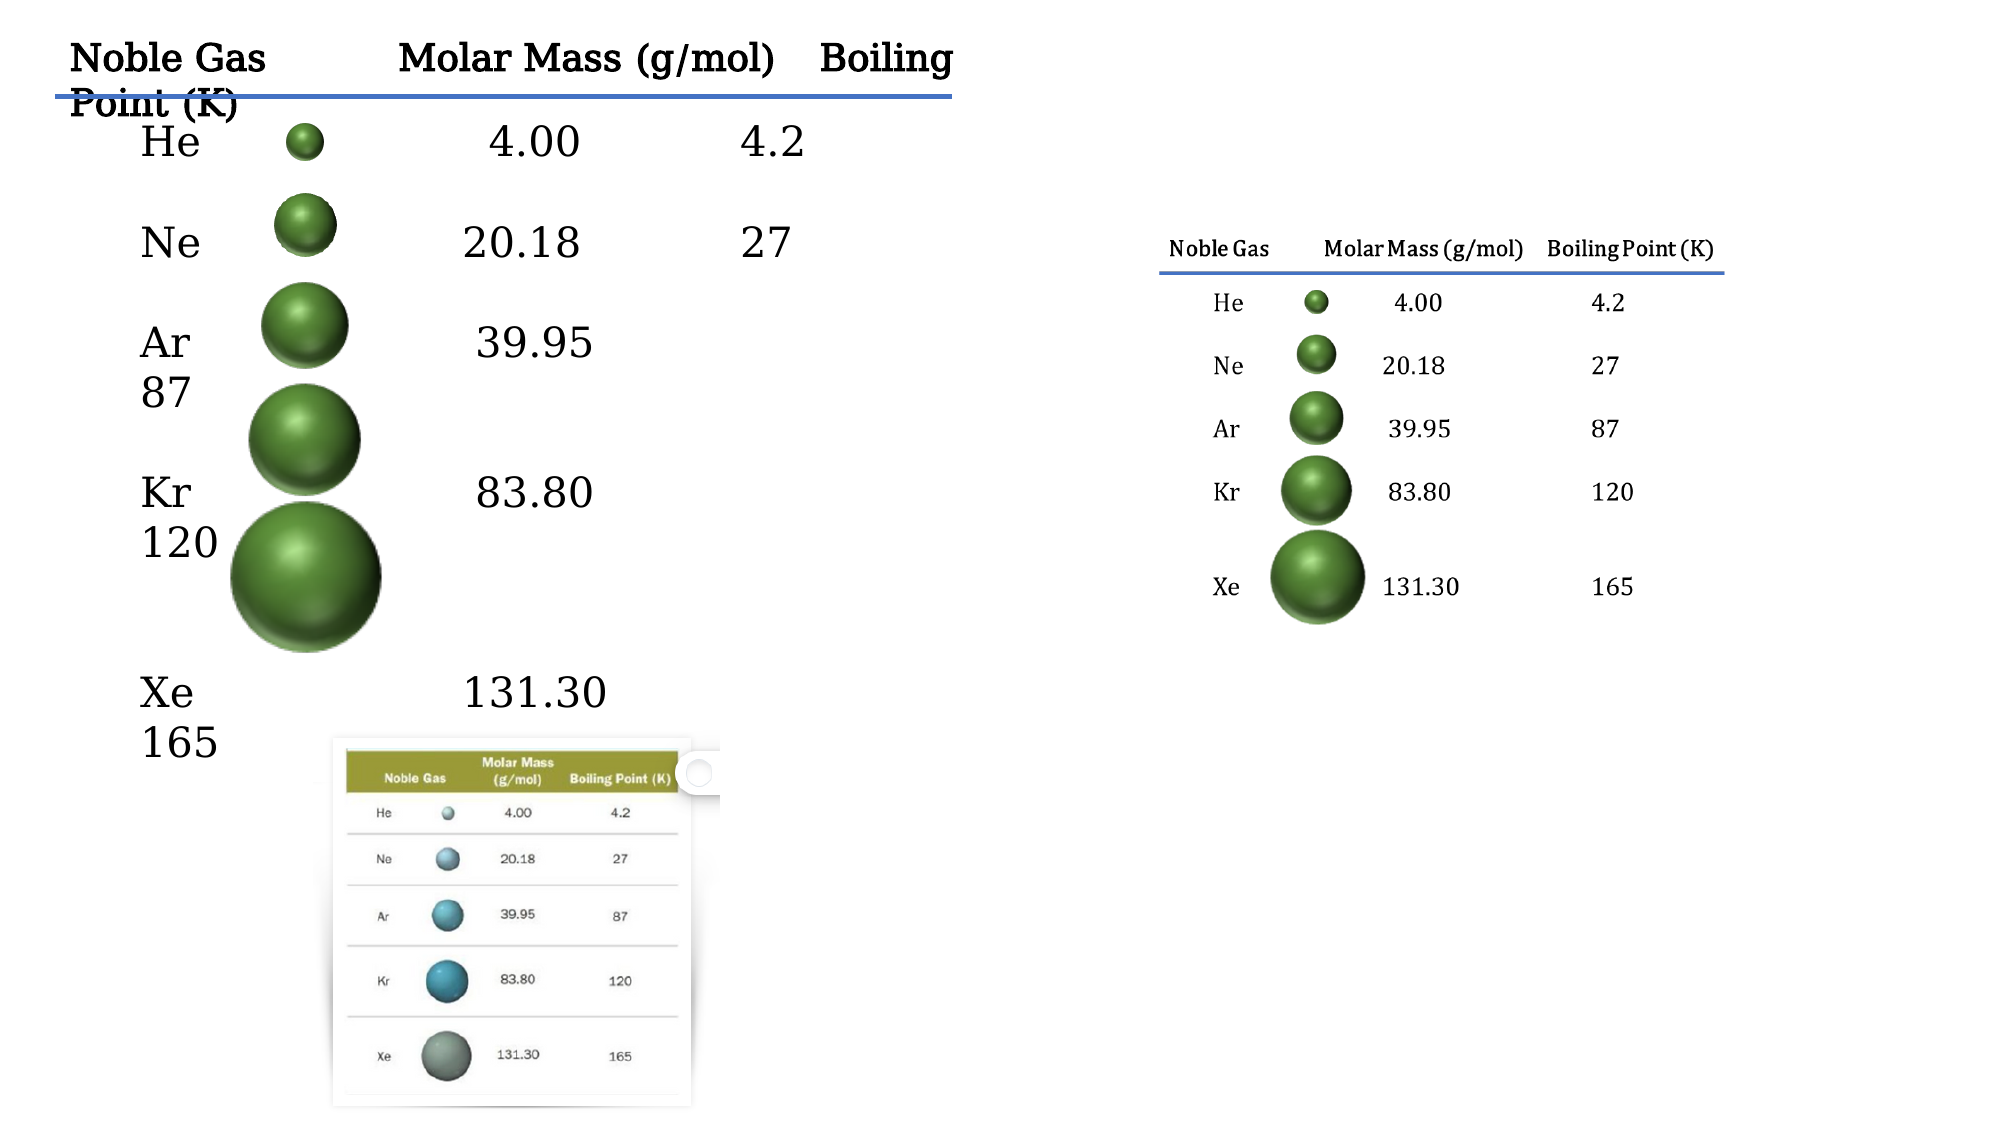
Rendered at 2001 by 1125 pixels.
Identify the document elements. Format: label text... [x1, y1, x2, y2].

picture [272, 191, 338, 258]
picture [259, 280, 351, 372]
picture [227, 381, 386, 657]
picture [1153, 224, 1741, 640]
text_box He 4.00 4.2 Ne 20.18 27 Ar 39.95 87 Kr 83.80 120 Xe 131.30 165 [125, 131, 926, 773]
picture [284, 122, 325, 163]
picture [313, 716, 720, 1125]
text_box Noble Gas Molar Mass (g/mol) Boiling Point (K) [54, 25, 979, 131]
